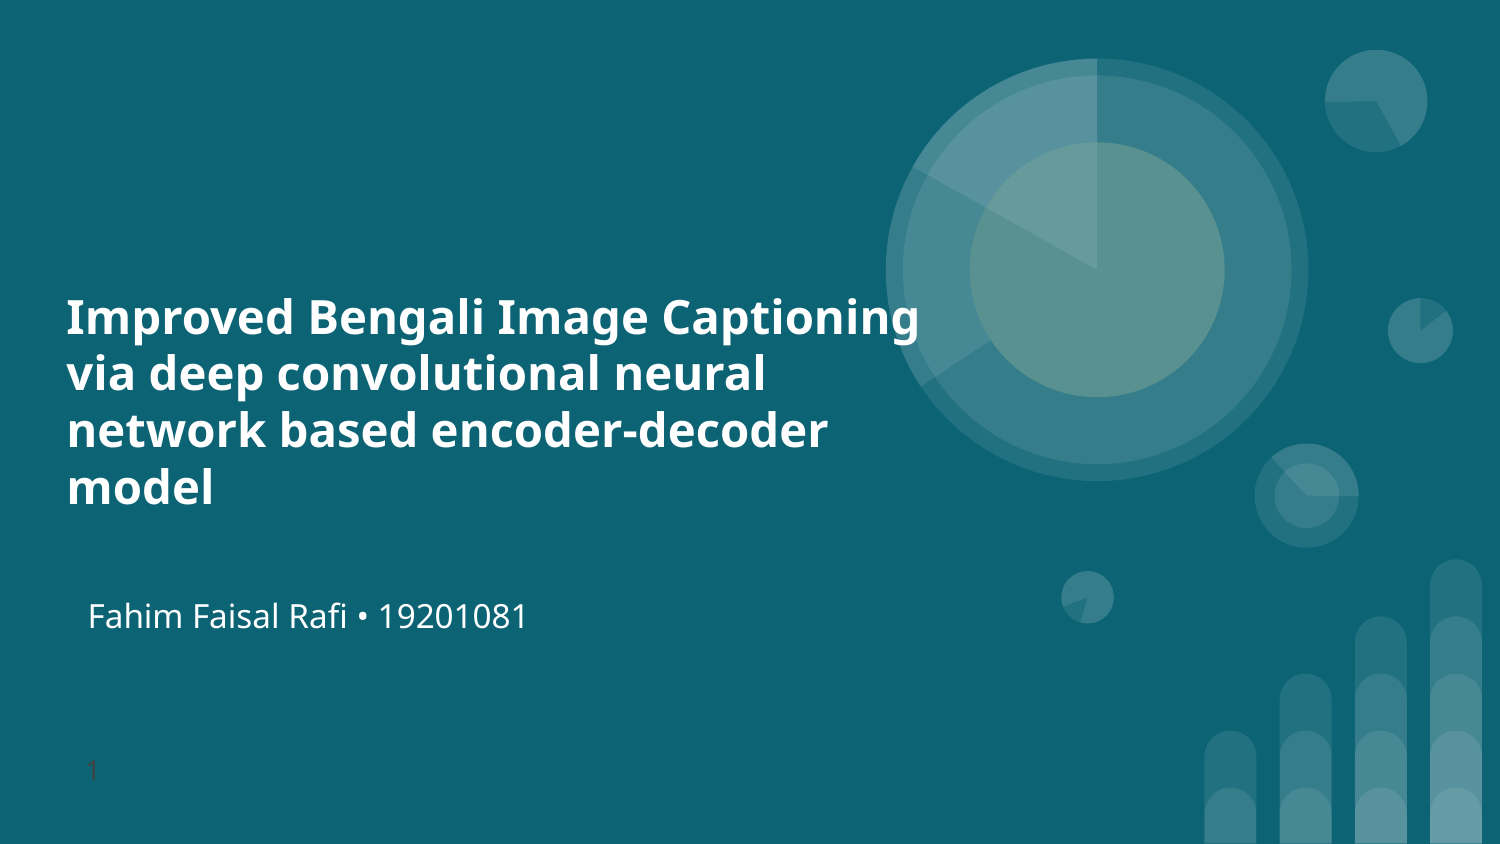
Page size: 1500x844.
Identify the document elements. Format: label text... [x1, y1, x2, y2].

title Improved Bengali Image Captioning via deep convolutional neural network based encoder-decoder model [51, 271, 968, 532]
subtitle Fahim Faisal Rafi • 19201081 [72, 580, 771, 771]
text_box 1 [70, 738, 117, 790]
